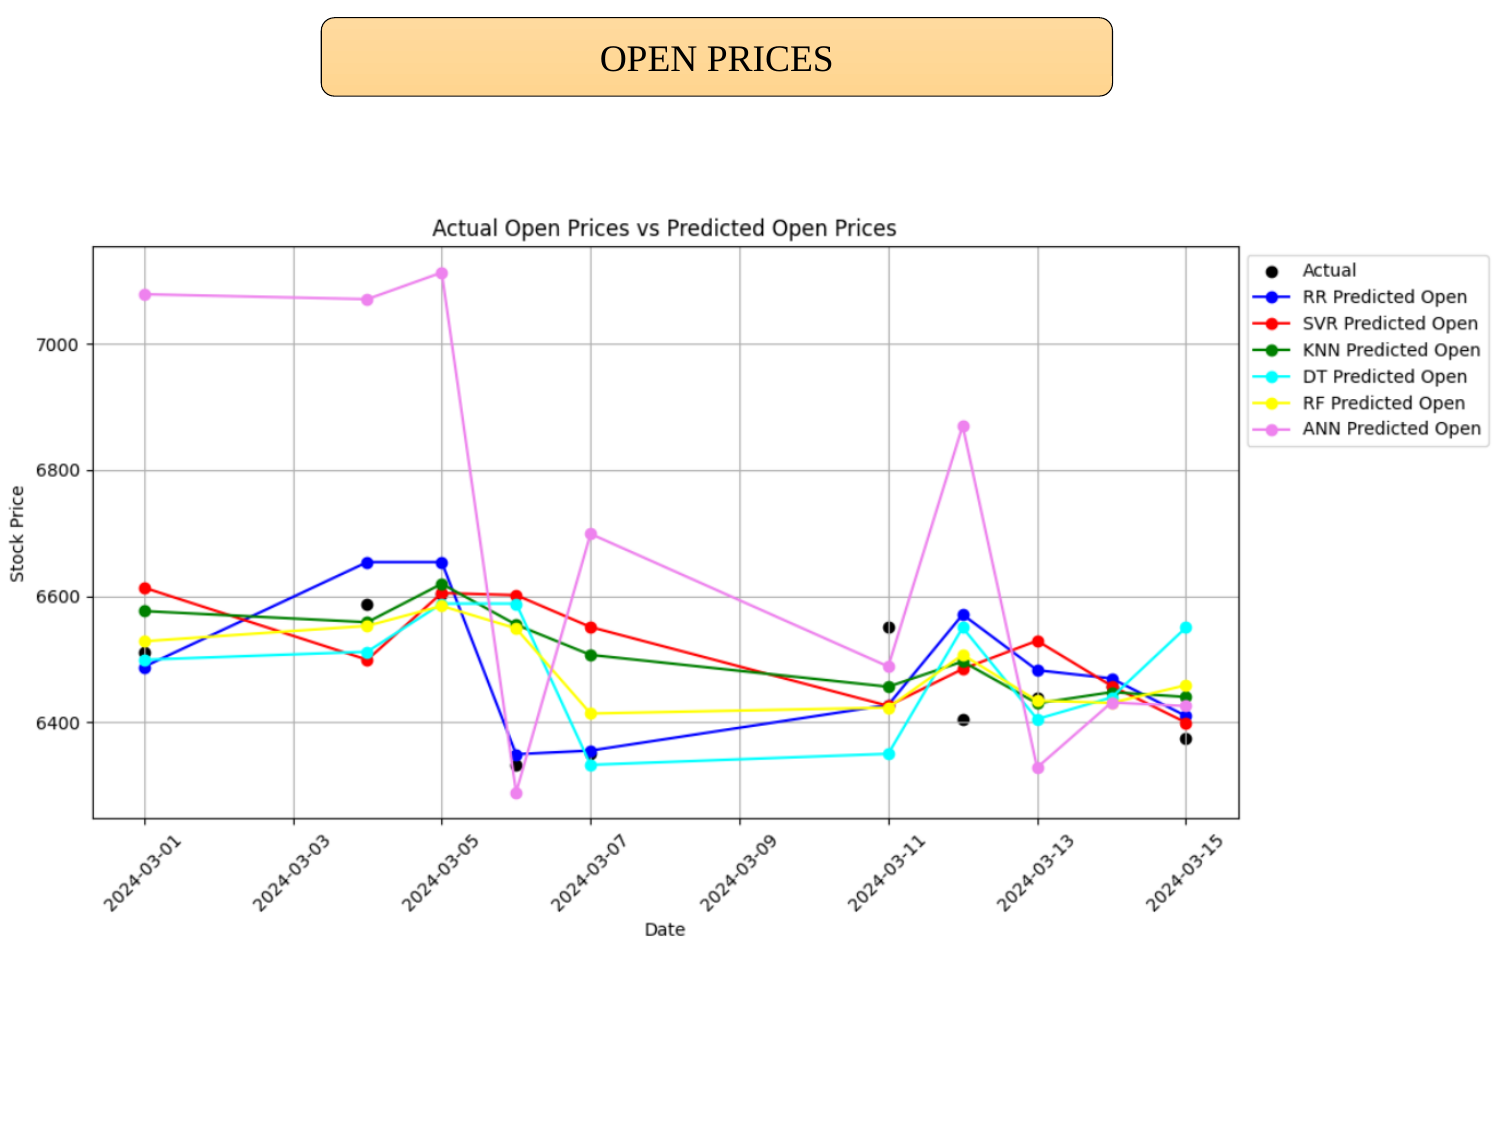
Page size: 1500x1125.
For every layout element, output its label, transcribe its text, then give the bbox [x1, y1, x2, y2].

text_box OPEN PRICES [320, 17, 1114, 97]
picture [0, 186, 1500, 938]
